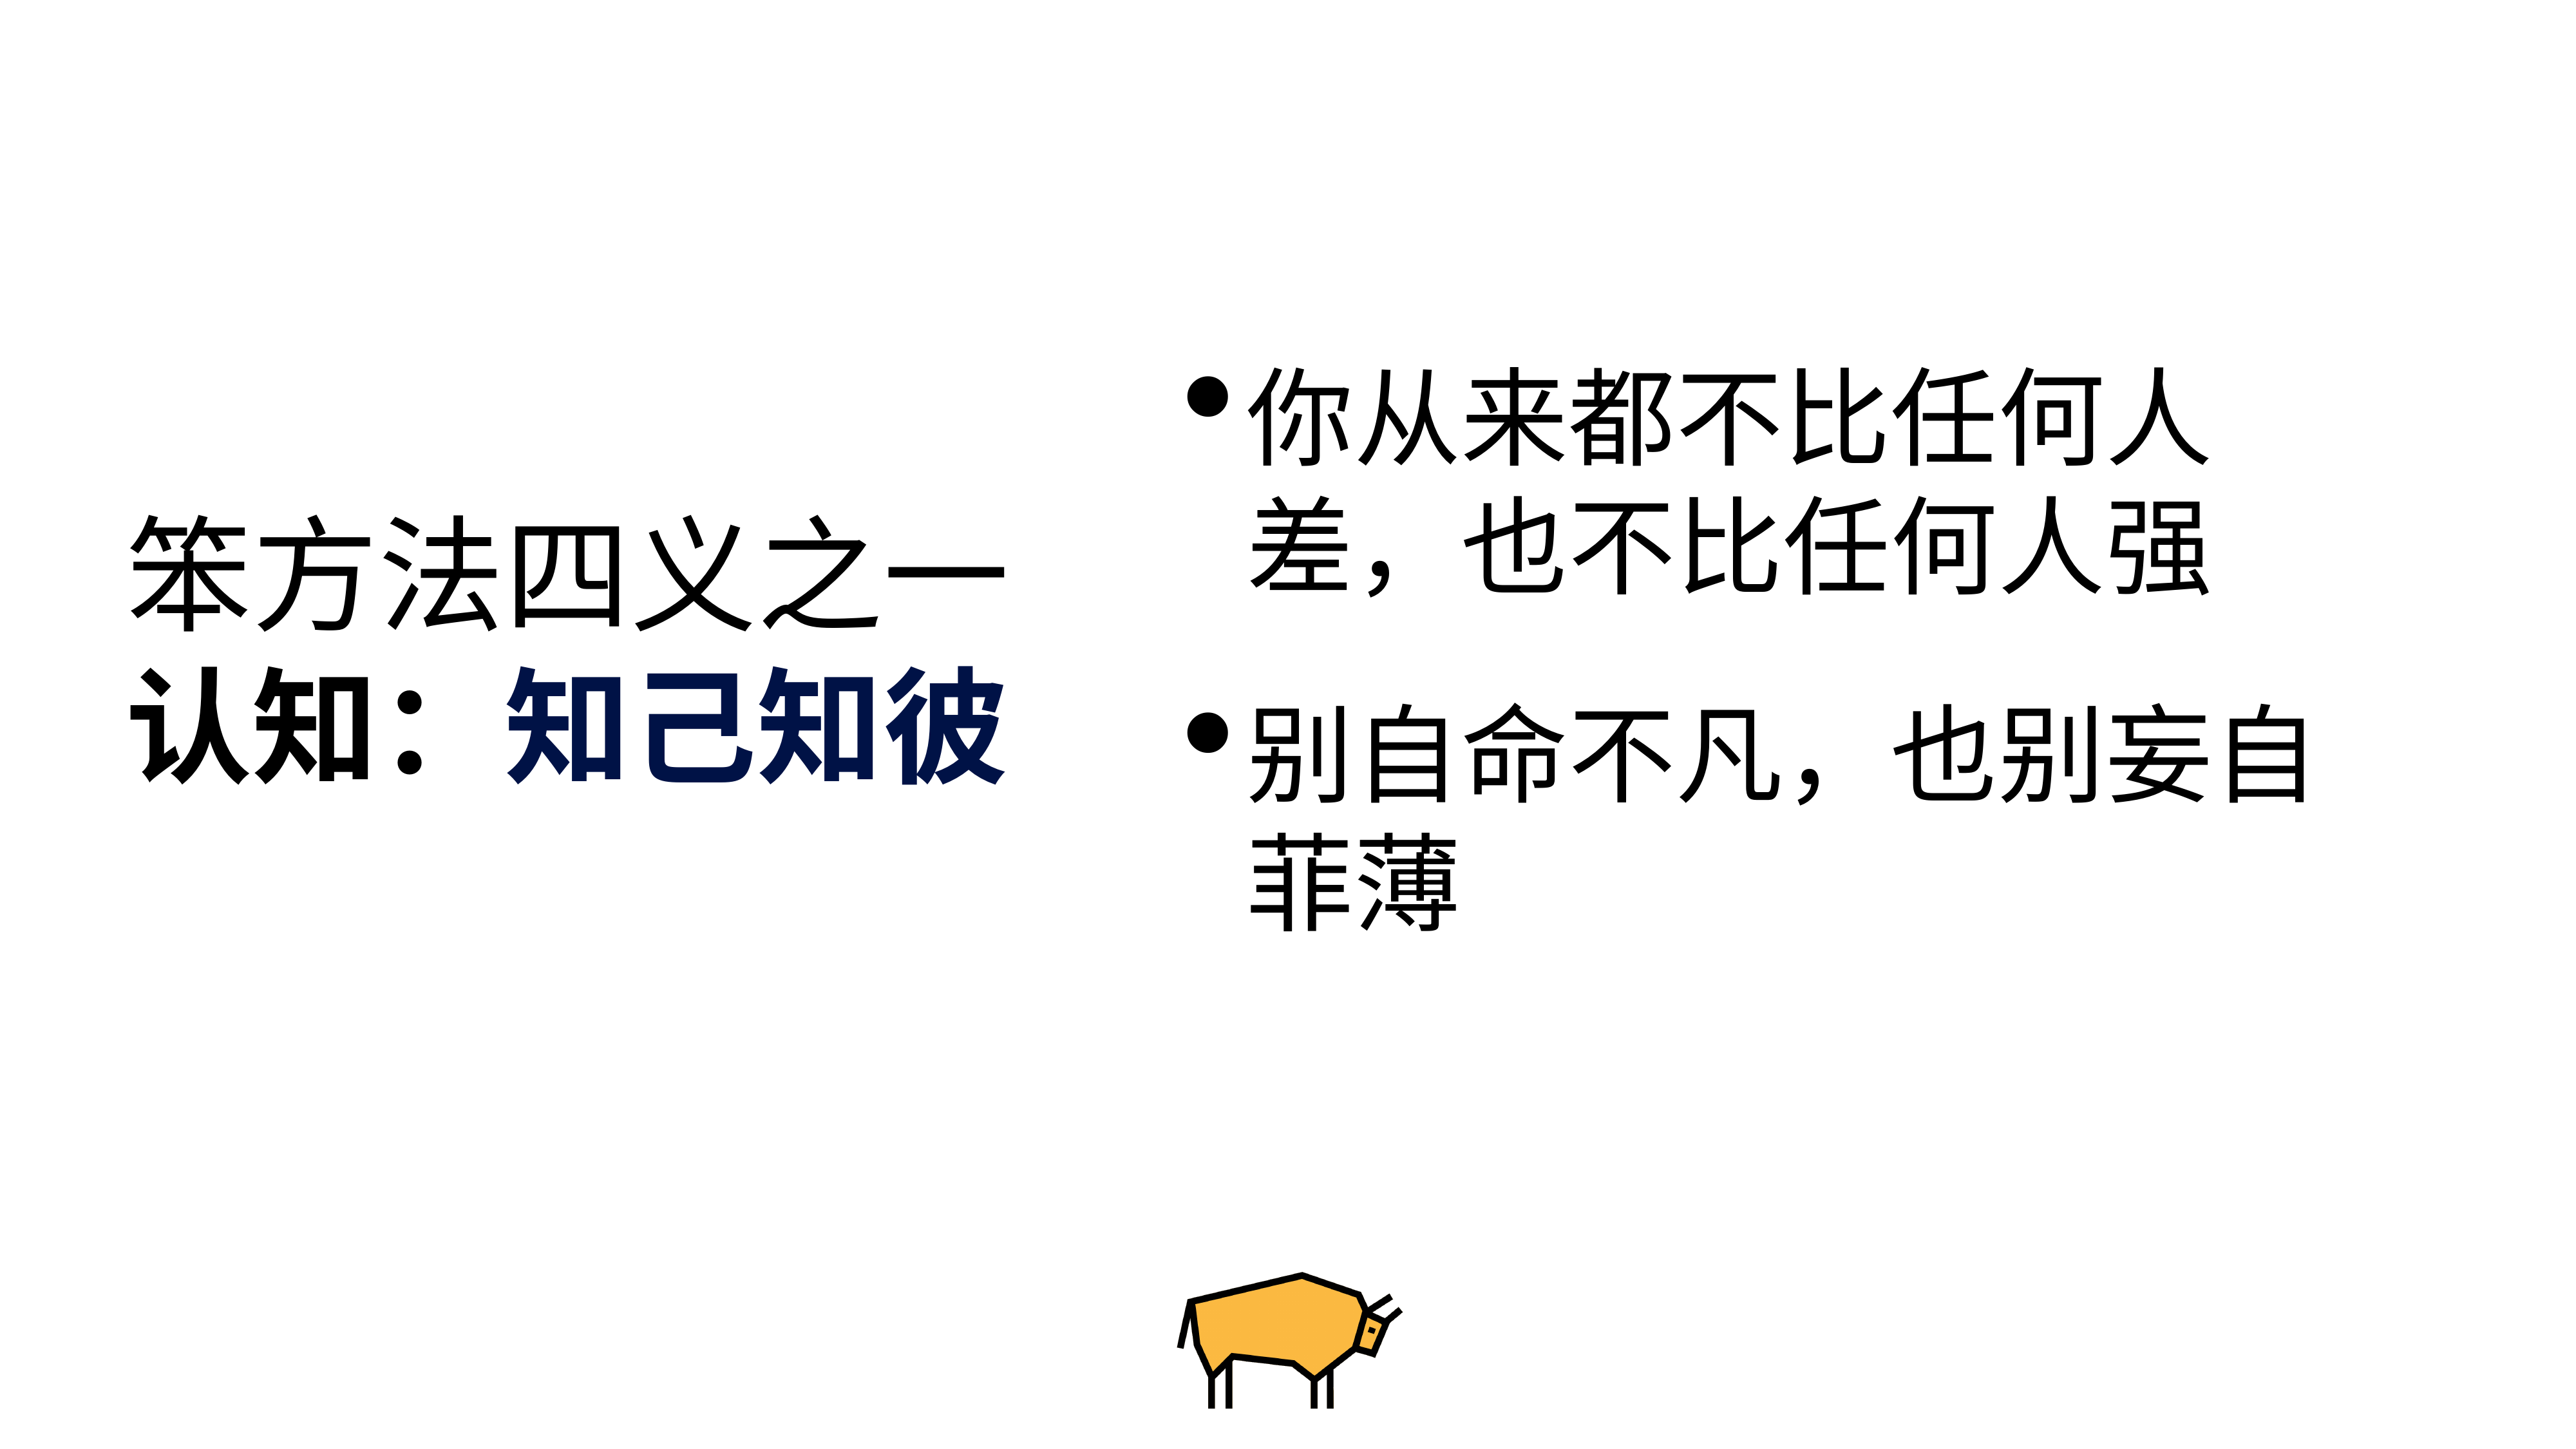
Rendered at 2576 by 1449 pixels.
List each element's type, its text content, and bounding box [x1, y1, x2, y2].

title 笨方法四义之一 认知：知己知彼 [0, 486, 1018, 808]
list 你从来都不比任何人差，也不比任何人强 别自命不凡，也别妄自菲薄 [1173, 0, 2429, 1295]
picture [1174, 1295, 1408, 1412]
